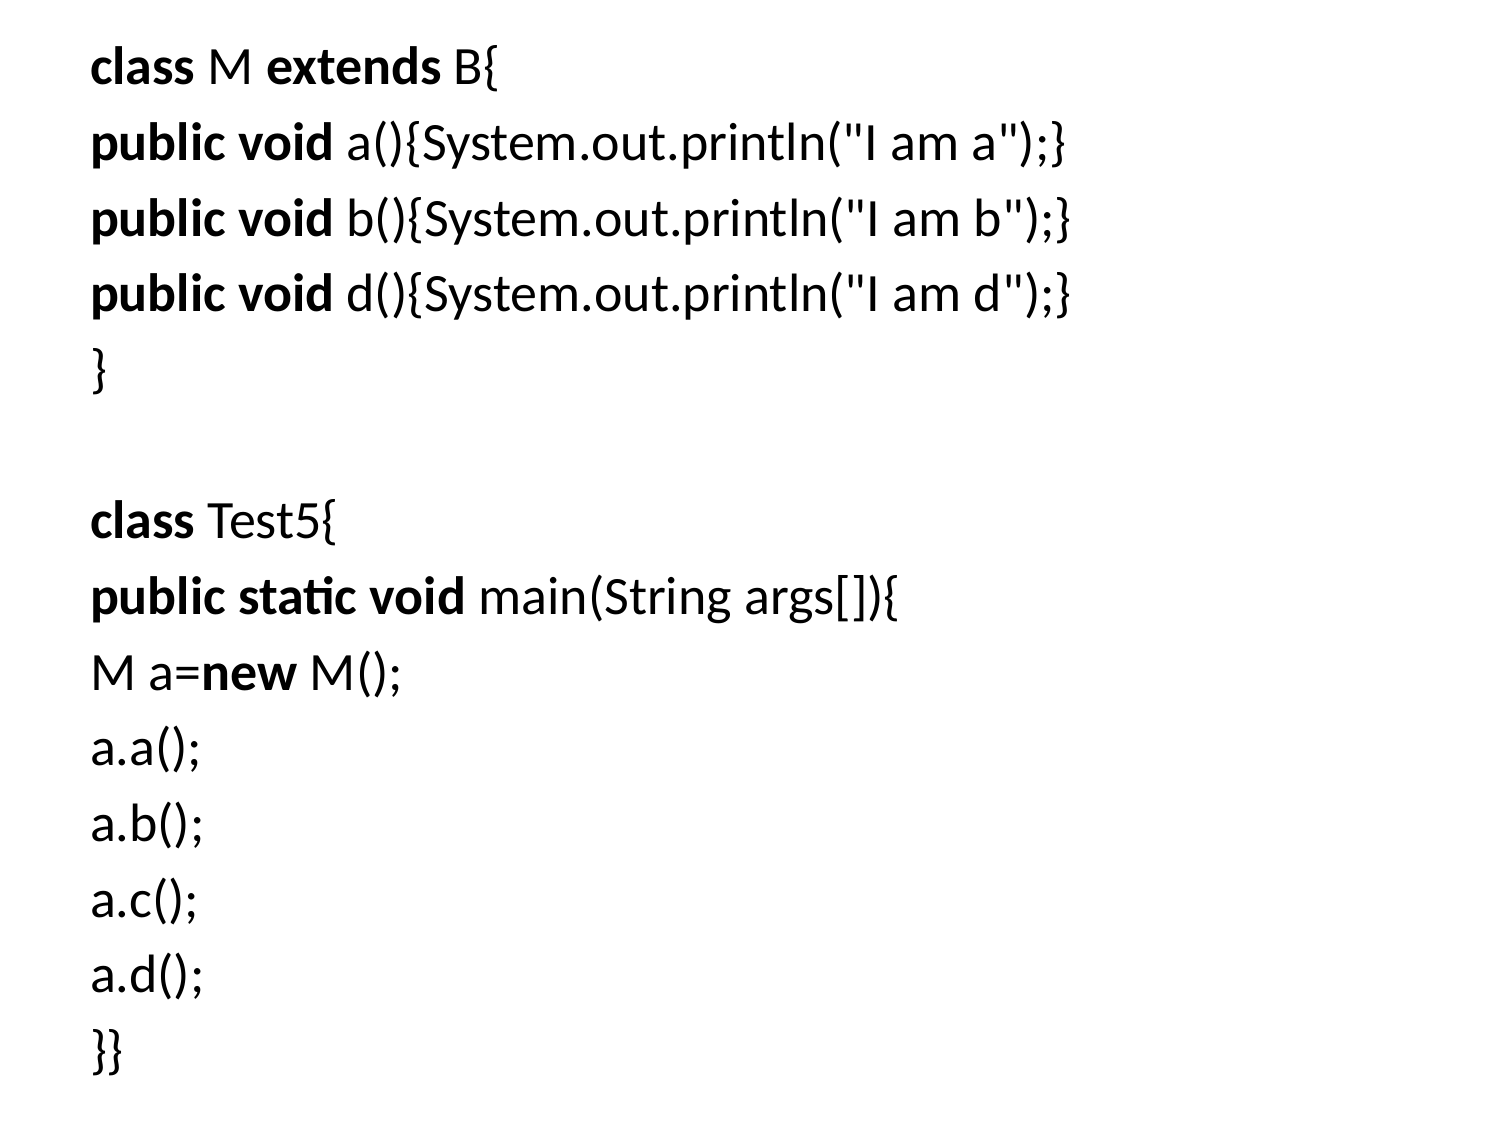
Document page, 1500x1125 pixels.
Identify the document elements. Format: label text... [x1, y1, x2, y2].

list class M extends B{ public void a(){System.out.println("I am a");} public void b(){System.out.println("I am b");} public void d(){System.out.println("I am d");} } class Test5{ public static void main(String args[]){ M a=new M(); a.a(); a.b(); a.c(); a.d(); }} [75, 23, 1425, 1090]
